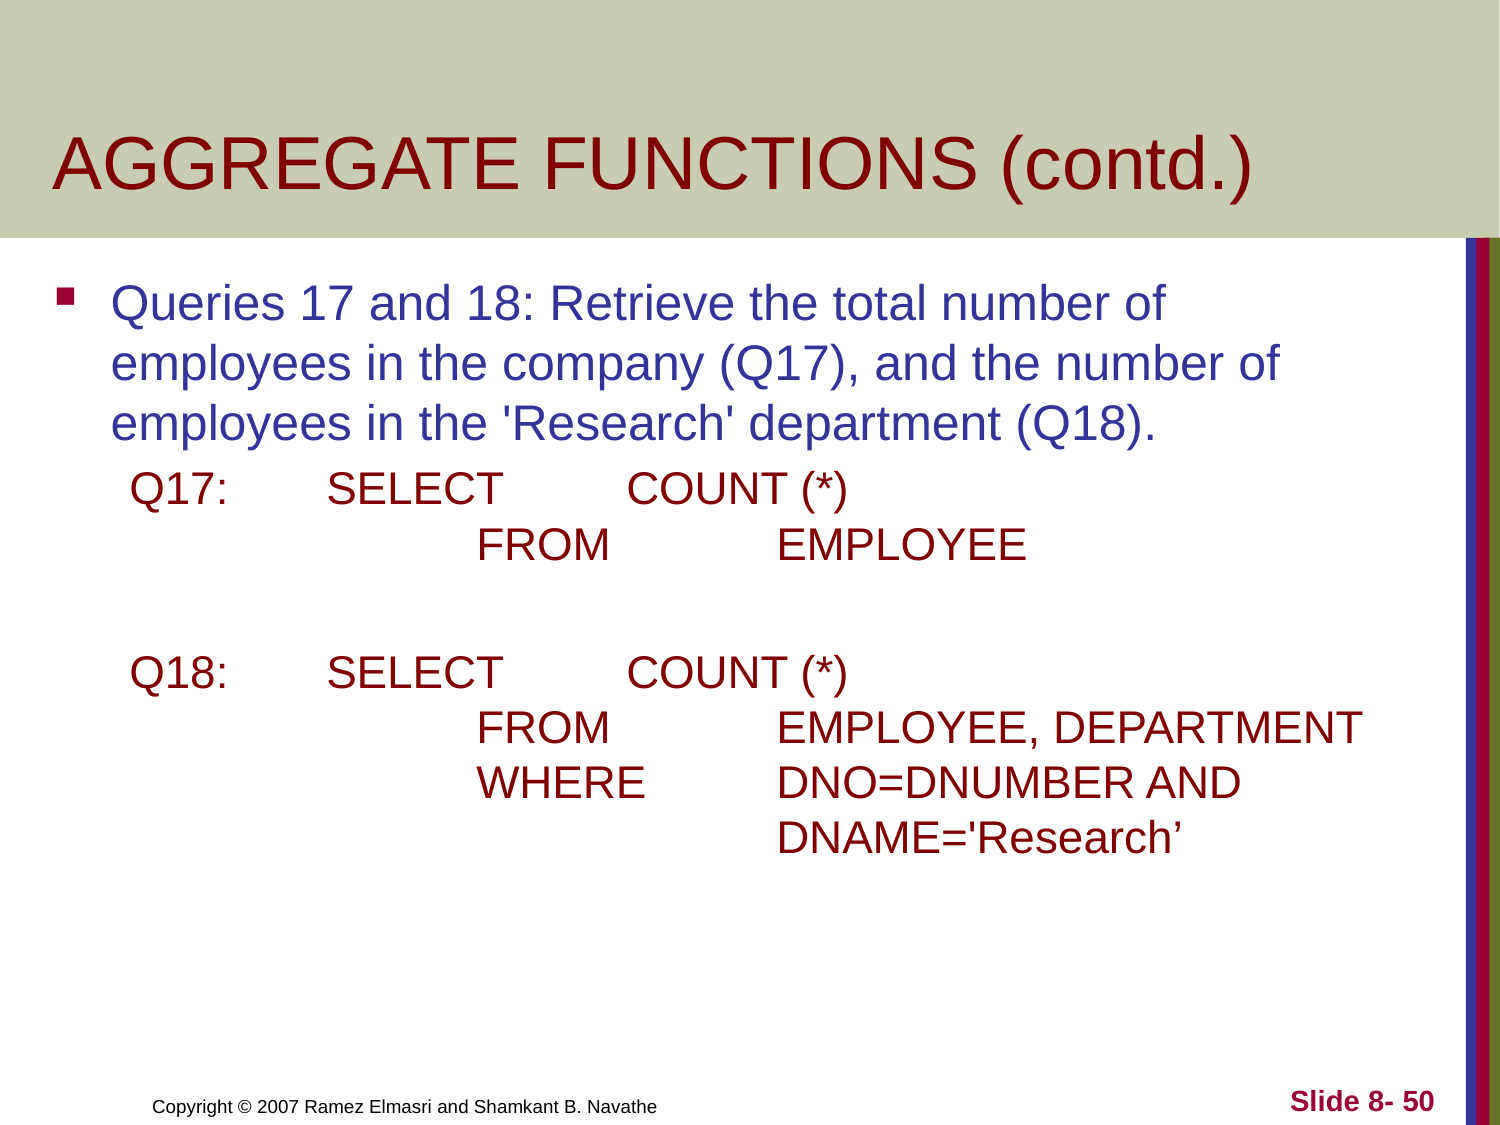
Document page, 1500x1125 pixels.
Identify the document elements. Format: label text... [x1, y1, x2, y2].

list Queries 17 and 18: Retrieve the total number of employees in the company (Q17), and the number of employees in the 'Research' department (Q18). Q17: SELECT COUNT (*) FROM EMPLOYEE Q18: SELECT COUNT (*) FROM EMPLOYEE, DEPARTMENT WHERE DNO=DNUMBER AND DNAME='Research’ [39, 262, 1400, 1013]
title AGGREGATE FUNCTIONS (contd.) [37, 49, 1317, 213]
slide_number Slide 8- 50 [1137, 1050, 1450, 1125]
